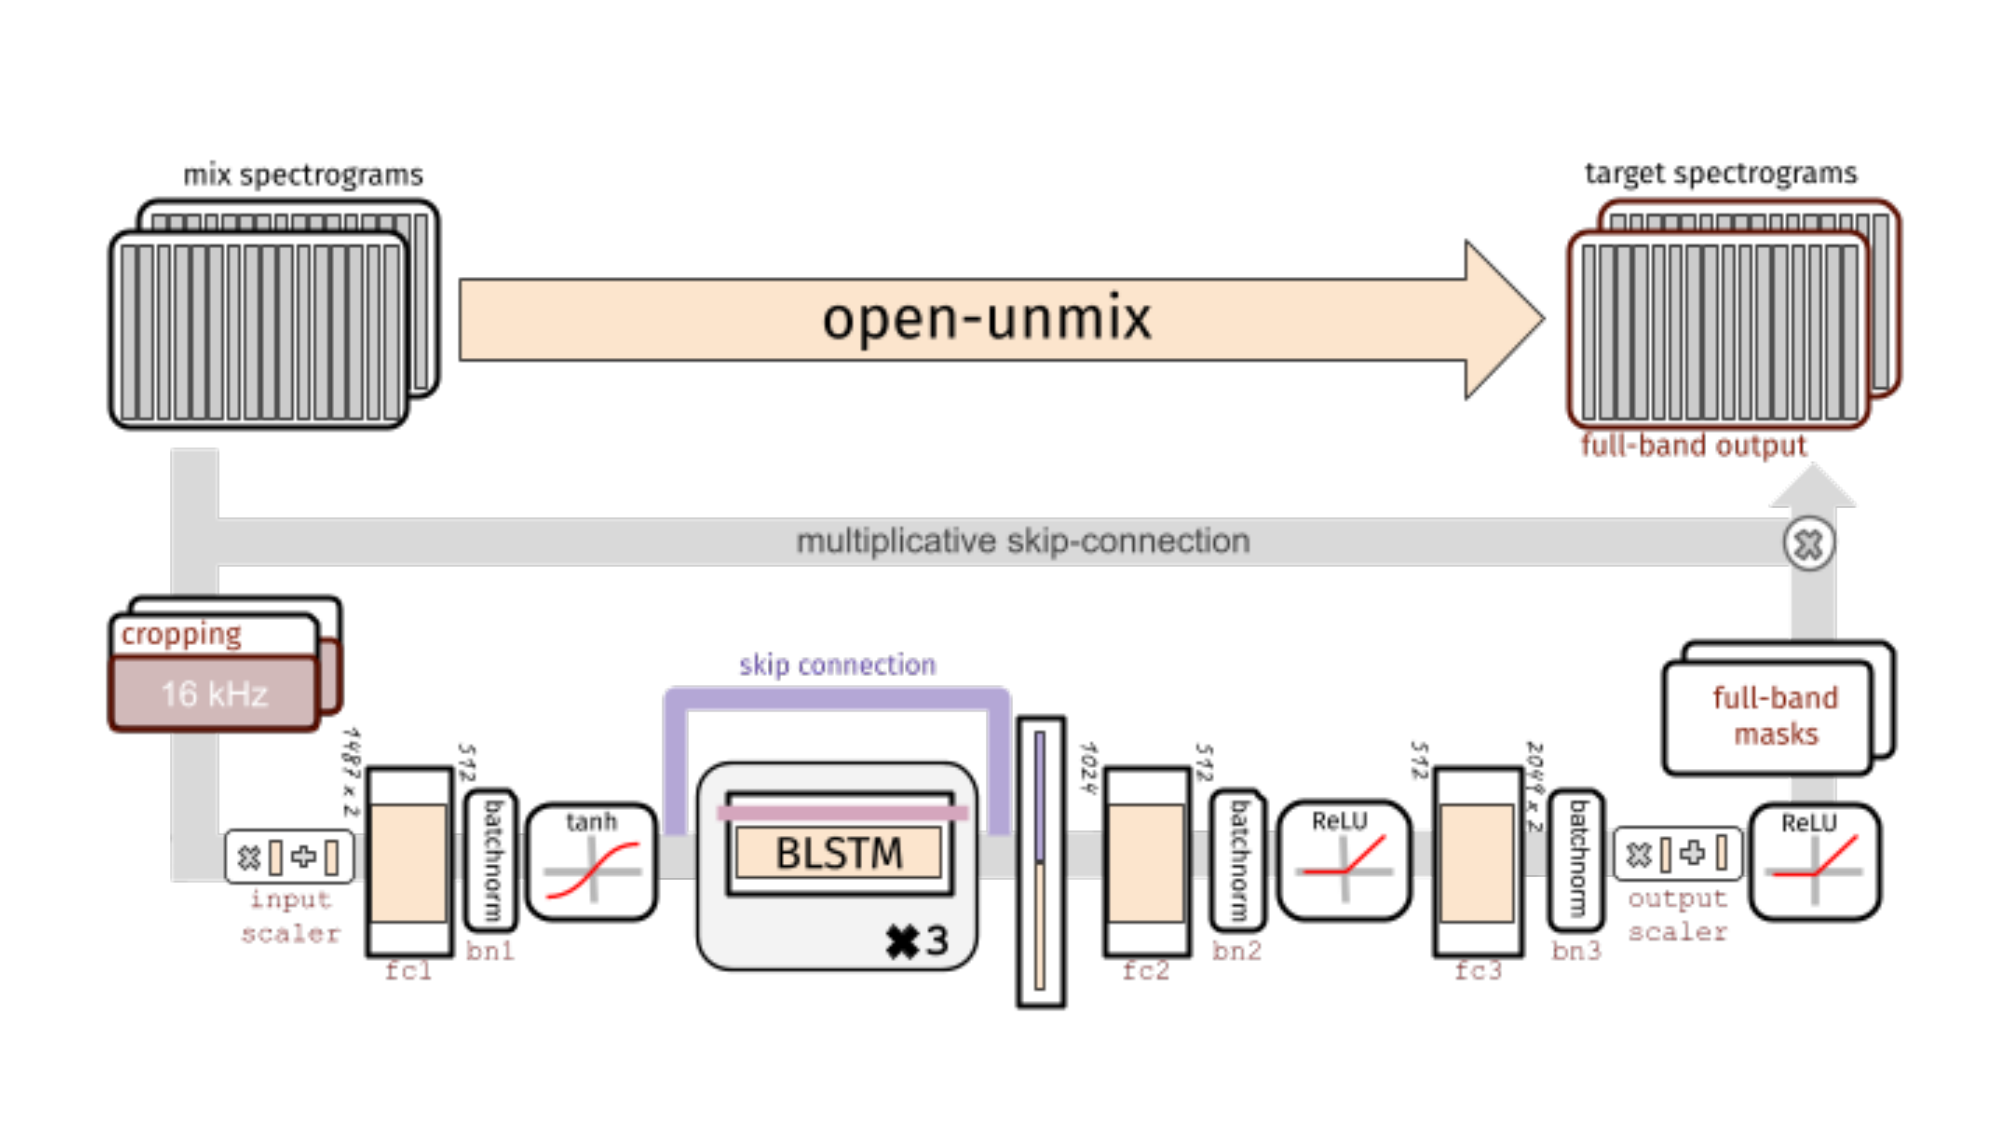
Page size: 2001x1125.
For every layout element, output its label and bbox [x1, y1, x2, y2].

picture [102, 153, 1907, 1014]
